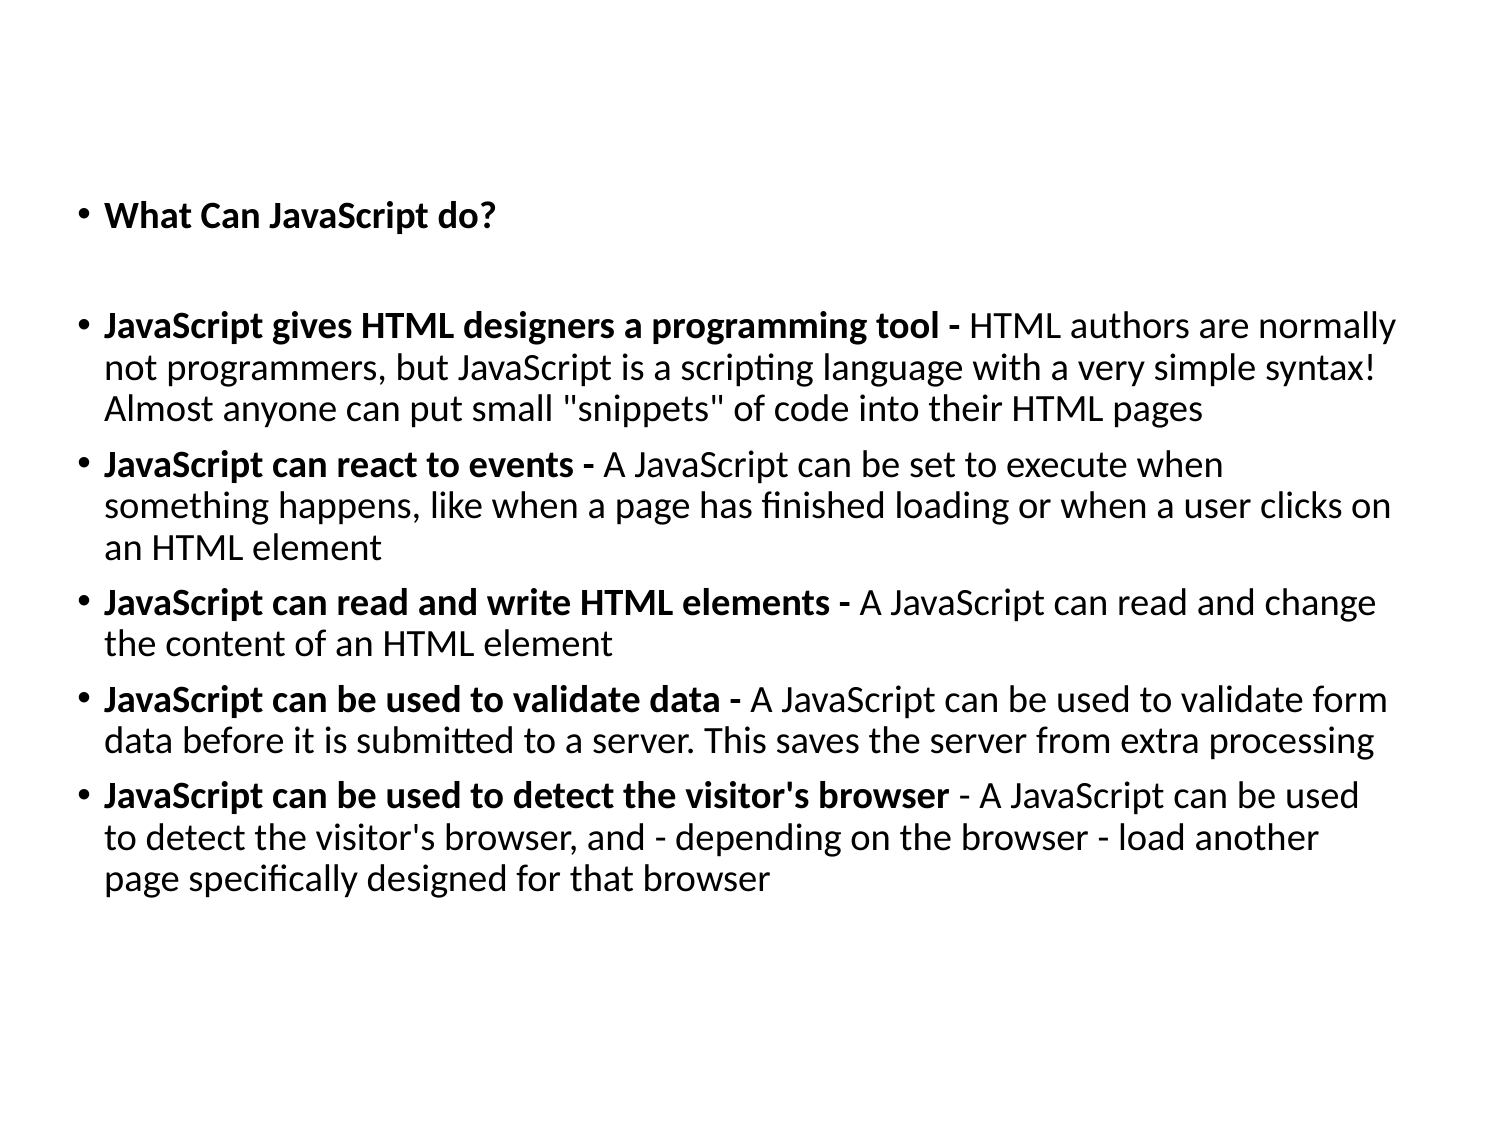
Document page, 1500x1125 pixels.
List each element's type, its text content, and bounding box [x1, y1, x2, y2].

list What Can JavaScript do? JavaScript gives HTML designers a programming tool - HTML authors are normally not programmers, but JavaScript is a scripting language with a very simple syntax! Almost anyone can put small "snippets" of code into their HTML pages JavaScript can react to events - A JavaScript can be set to execute when something happens, like when a page has finished loading or when a user clicks on an HTML element JavaScript can read and write HTML elements - A JavaScript can read and change the content of an HTML element JavaScript can be used to validate data - A JavaScript can be used to validate form data before it is submitted to a server. This saves the server from extra processing JavaScript can be used to detect the visitor's browser - A JavaScript can be used to detect the visitor's browser, and - depending on the browser - load another page specifically designed for that browser [62, 187, 1413, 998]
